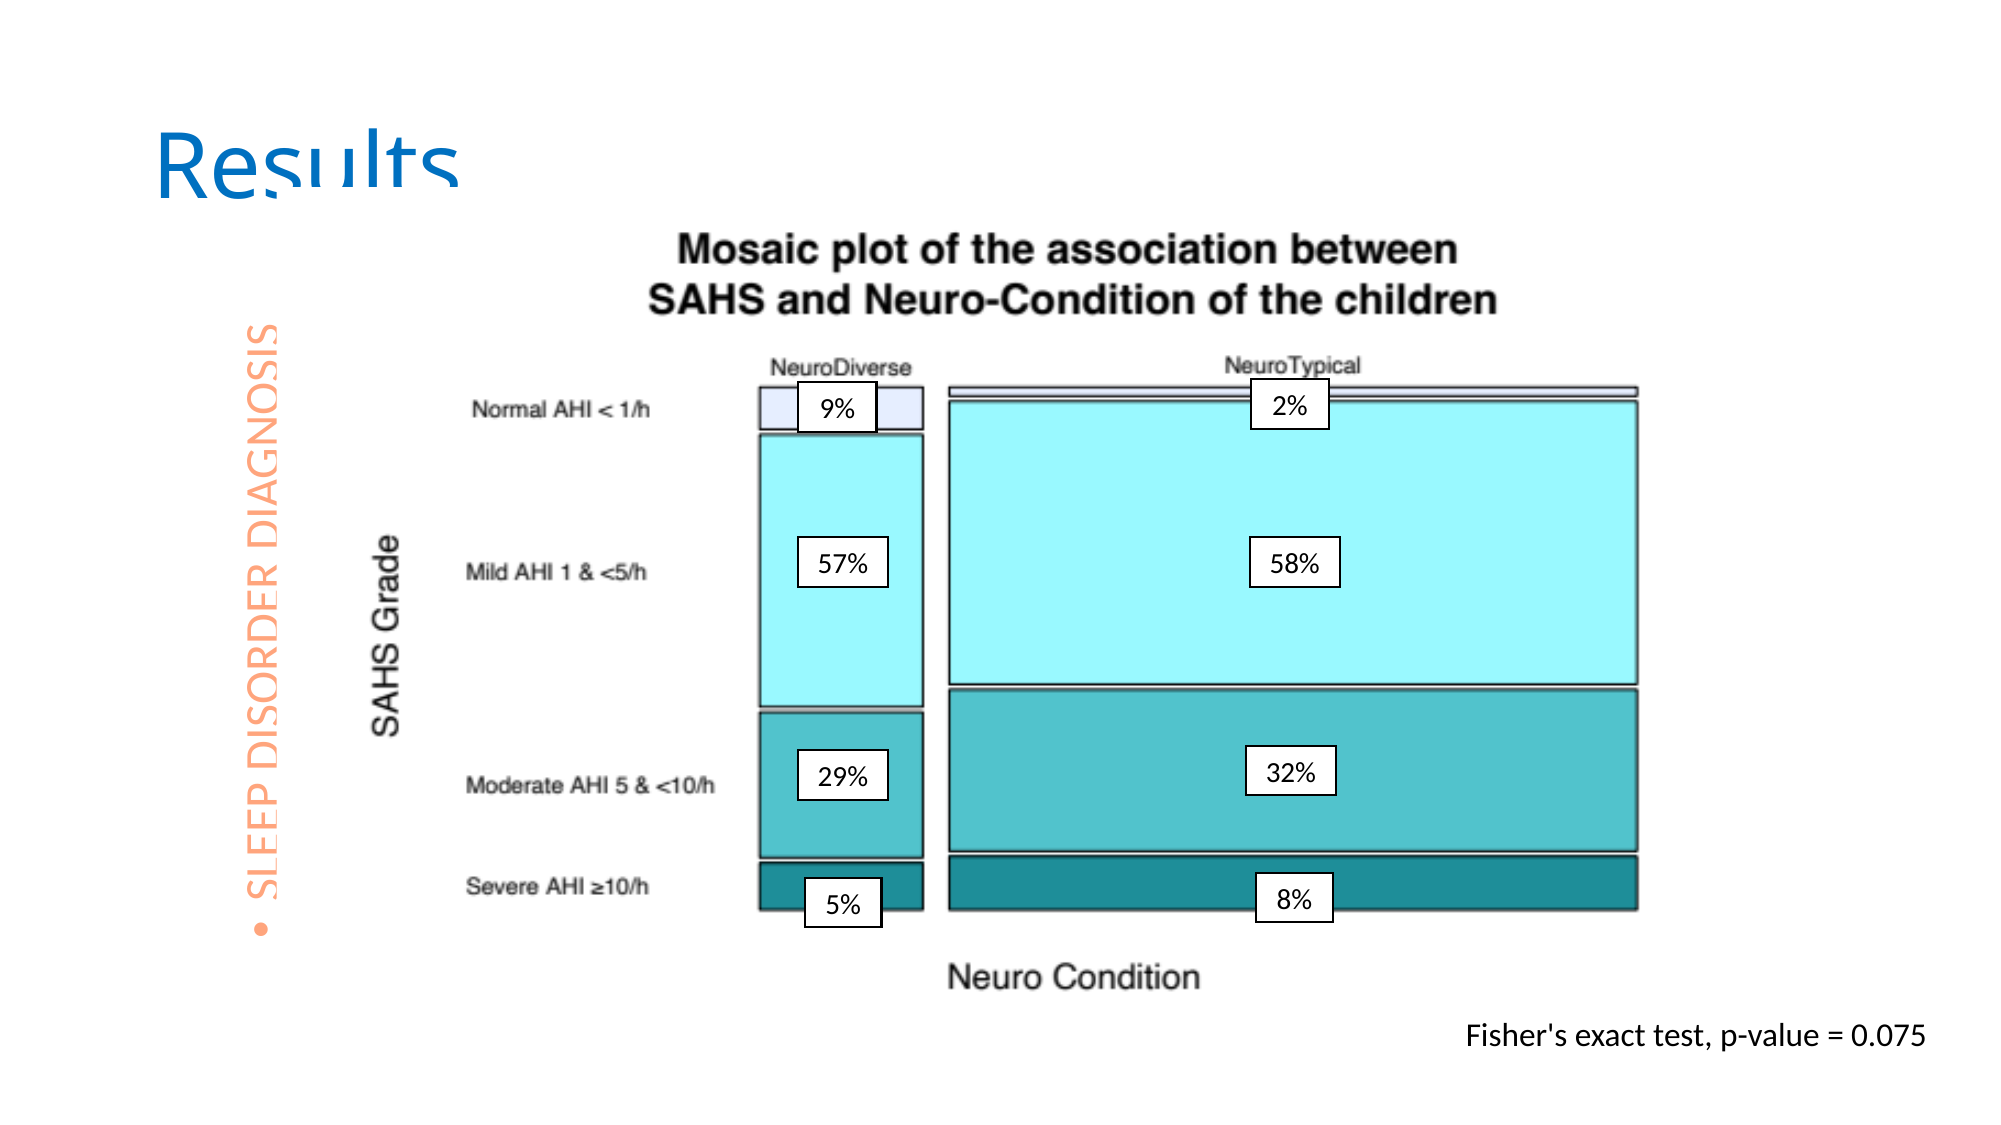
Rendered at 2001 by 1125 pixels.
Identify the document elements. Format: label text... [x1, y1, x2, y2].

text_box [276, 187, 1785, 1125]
list SLEEP DISORDER DIAGNOSIS [229, 278, 276, 1034]
title Results [137, 59, 1863, 278]
text_box Fisher's exact test, p-value = 0.075 [1785, 1005, 1948, 1061]
